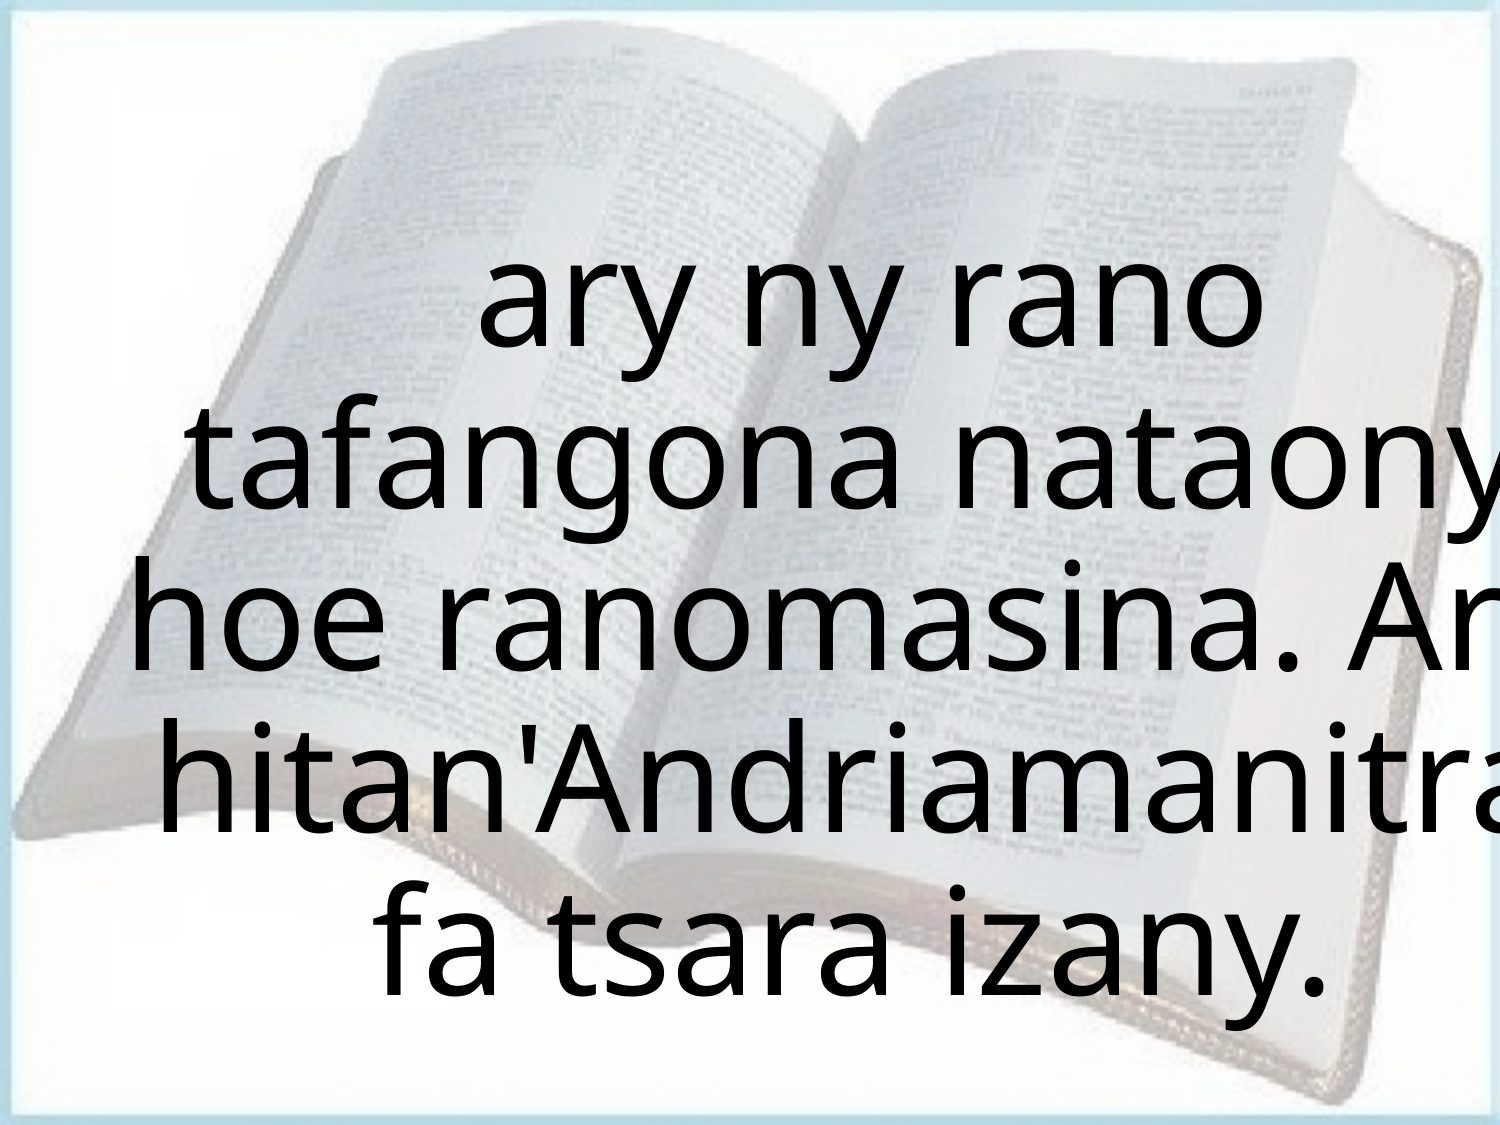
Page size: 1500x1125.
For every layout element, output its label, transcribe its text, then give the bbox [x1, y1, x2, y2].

title ary ny rano tafangona nataony hoe ranomasina. Ary hitan'Andriamanitra fa tsara izany. [103, 59, 1500, 1125]
